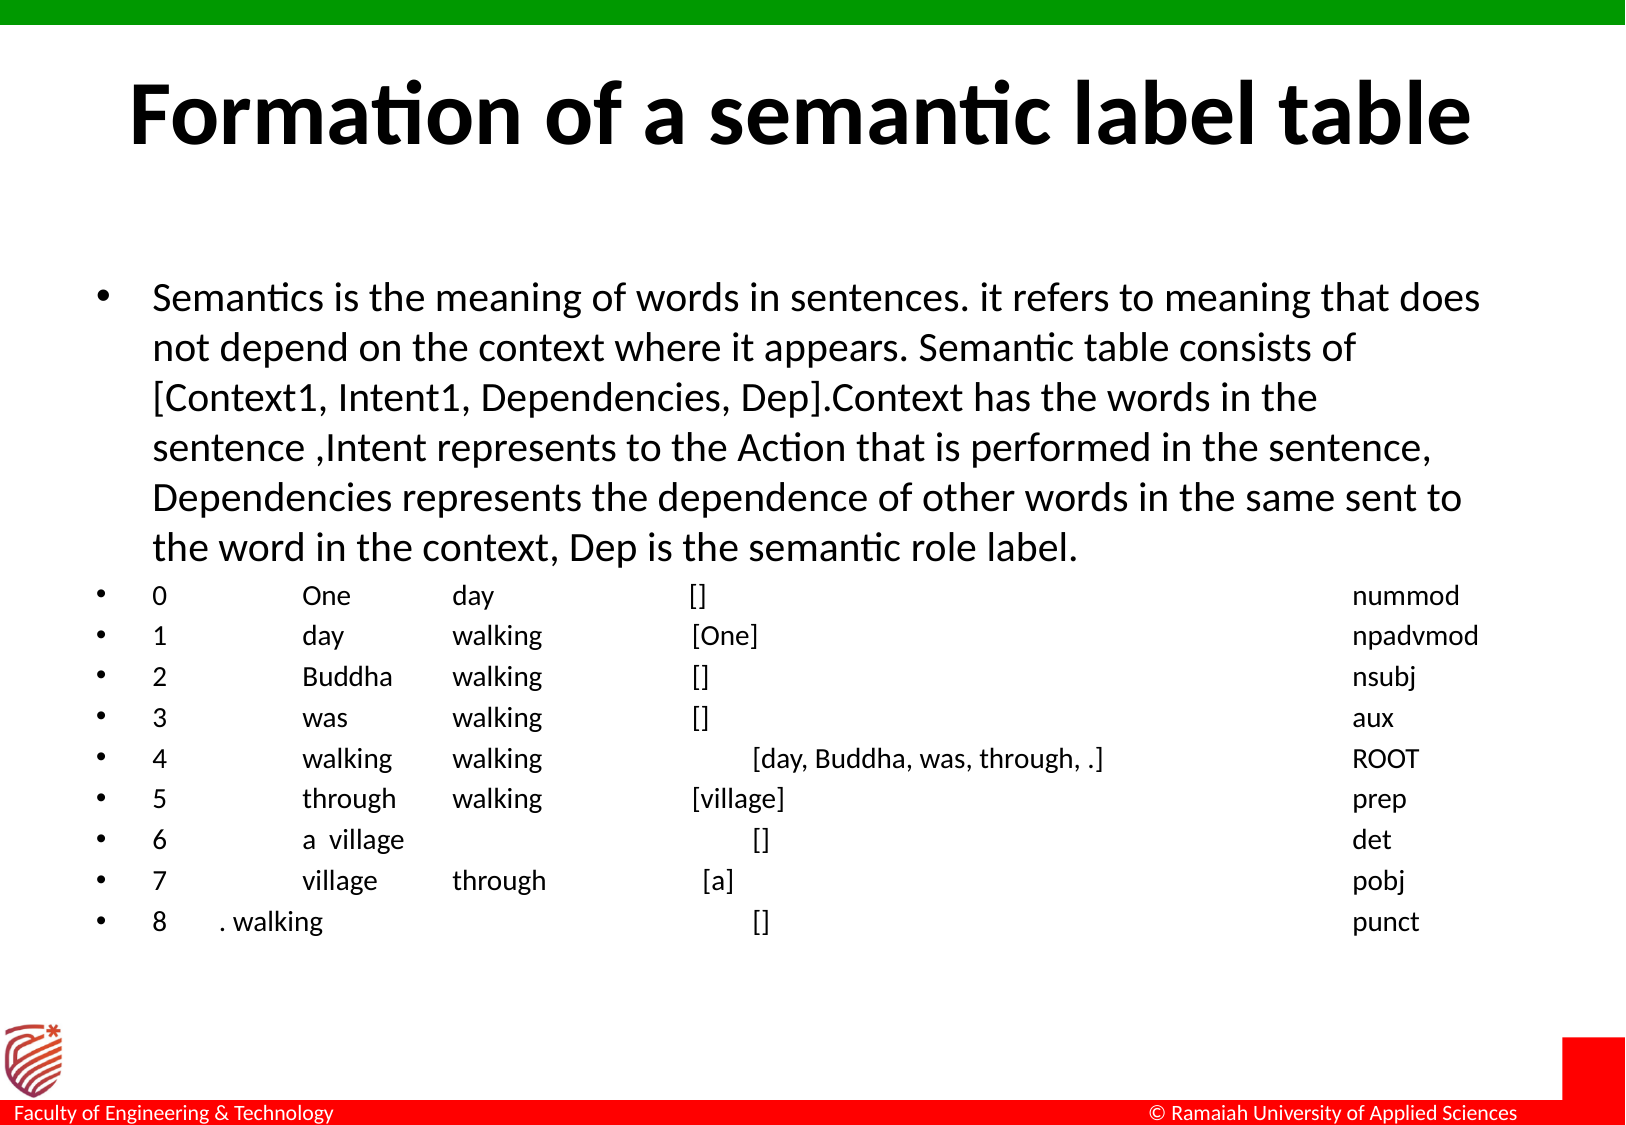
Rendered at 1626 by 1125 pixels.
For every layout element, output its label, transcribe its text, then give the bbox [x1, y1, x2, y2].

list Semantics is the meaning of words in sentences. it refers to meaning that does not depend on the context where it appears. Semantic table consists of [Context1, Intent1, Dependencies, Dep].Context has the words in the sentence ,Intent represents to the Action that is performed in the sentence, Dependencies represents the dependence of other words in the same sent to the word in the context, Dep is the semantic role label. 0 One day [] nummod 1 day walking [One] npadvmod 2 Buddha walking [] nsubj 3 was walking [] aux 4 walking walking [day, Buddha, was, through, .] ROOT 5 through walking [village] prep 6 a village [] det 7 village through [a] pobj 8 . walking [] punct [81, 262, 1544, 1005]
title Formation of a semantic label table [81, 45, 1544, 233]
picture [0, 1013, 69, 1100]
